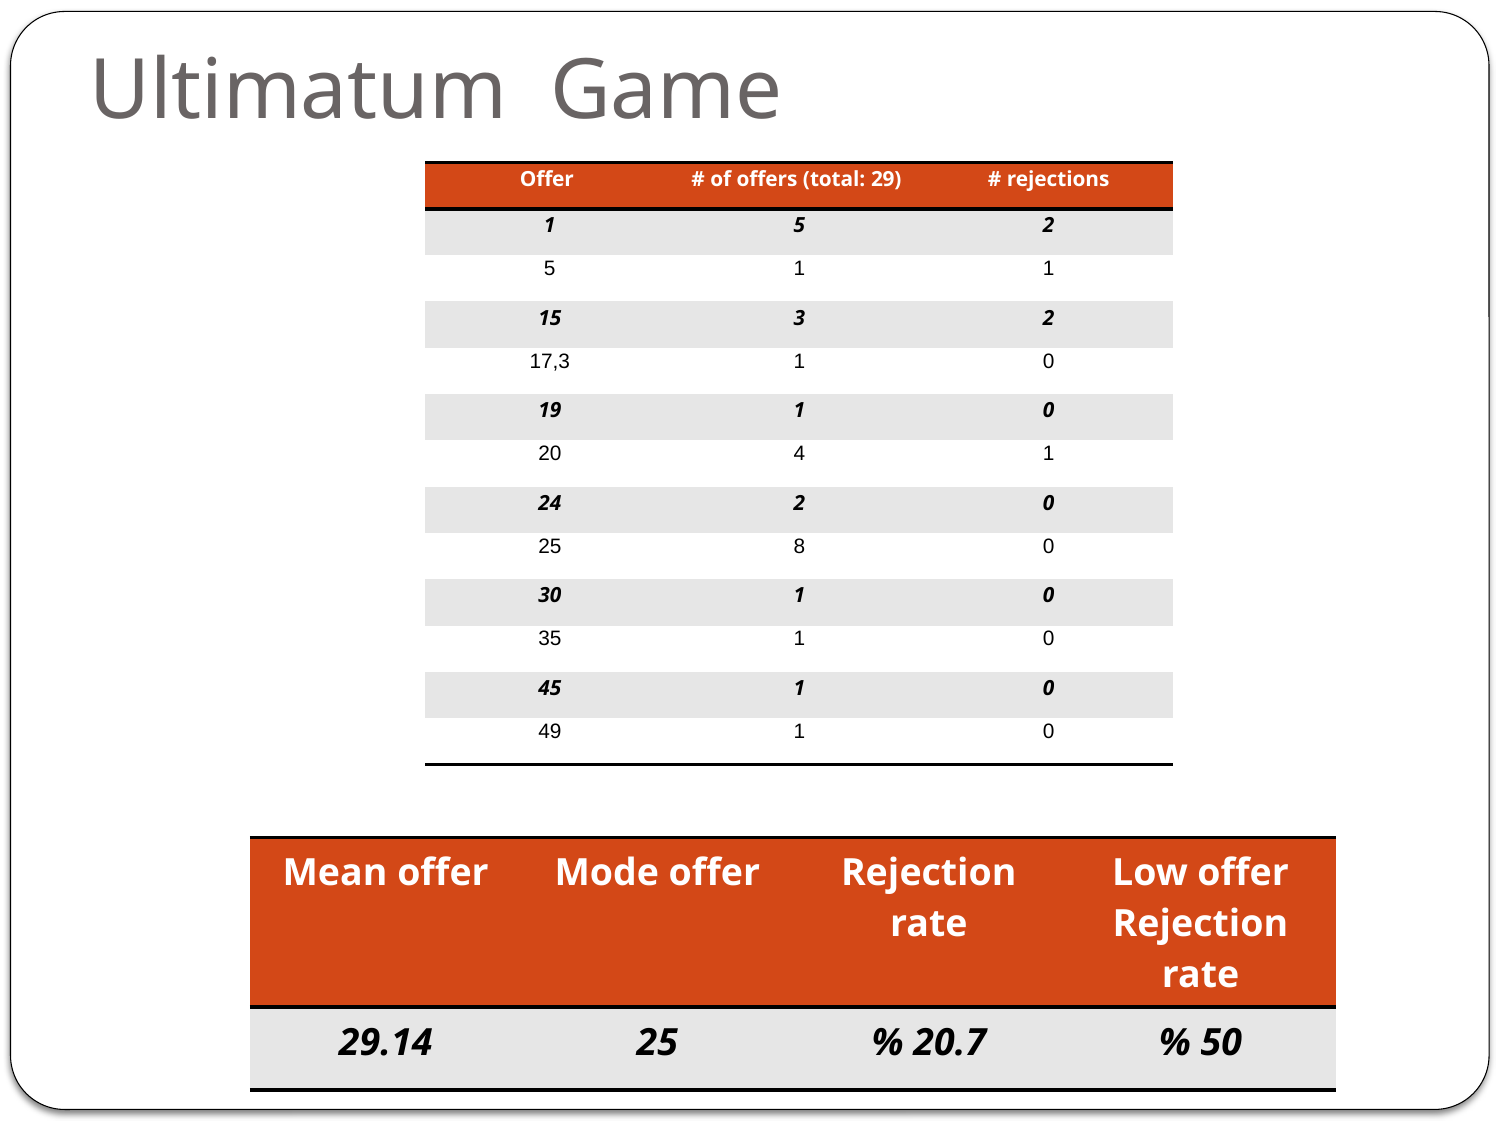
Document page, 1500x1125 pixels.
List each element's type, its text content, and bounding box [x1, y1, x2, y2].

table_cell 20 [425, 440, 674, 487]
table_cell 0 [924, 579, 1173, 626]
table_cell 49 [425, 718, 674, 763]
table_cell 1 [924, 440, 1173, 487]
table_header Low offer Rejection rate [1065, 839, 1336, 1005]
table_cell % 50 [1065, 1009, 1336, 1088]
table_cell 0 [924, 718, 1173, 763]
table_cell 19 [425, 394, 674, 440]
table_cell 35 [425, 626, 674, 672]
table_cell 0 [924, 533, 1173, 579]
table_cell 1 [425, 211, 674, 255]
table_cell 5 [425, 255, 674, 301]
table_header Mean offer [250, 839, 522, 1005]
table_header # rejections [924, 164, 1173, 207]
table_cell 0 [924, 487, 1173, 533]
table_cell 25 [425, 533, 674, 579]
table_cell 1 [674, 718, 924, 763]
table_cell 1 [674, 255, 924, 301]
table_cell 25 [522, 1009, 793, 1088]
table_cell 5 [674, 211, 924, 255]
table_cell 1 [674, 626, 924, 672]
table_cell 4 [674, 440, 924, 487]
table_cell 30 [425, 579, 674, 626]
title Ultimatum Game [75, 0, 1425, 150]
table_cell 1 [674, 672, 924, 718]
table_header Mode offer [522, 839, 793, 1005]
table_header Offer [425, 164, 674, 207]
table_cell 2 [674, 487, 924, 533]
table_cell 0 [924, 348, 1173, 394]
table_cell 45 [425, 672, 674, 718]
table_cell 1 [674, 348, 924, 394]
table_cell 29.14 [250, 1009, 522, 1088]
table_cell 3 [674, 301, 924, 348]
table_cell % 20.7 [793, 1009, 1065, 1088]
table_cell 8 [674, 533, 924, 579]
table_cell 2 [924, 211, 1173, 255]
table_cell 0 [924, 394, 1173, 440]
table_header Rejection rate [793, 839, 1065, 1005]
table_header # of offers (total: 29) [674, 164, 924, 207]
table_cell 1 [674, 579, 924, 626]
table_cell 17,3 [425, 348, 674, 394]
table_cell 15 [425, 301, 674, 348]
table_cell 24 [425, 487, 674, 533]
table_cell 1 [674, 394, 924, 440]
table_cell 1 [924, 255, 1173, 301]
table_cell 0 [924, 672, 1173, 718]
table_cell 2 [924, 301, 1173, 348]
table_cell 0 [924, 626, 1173, 672]
